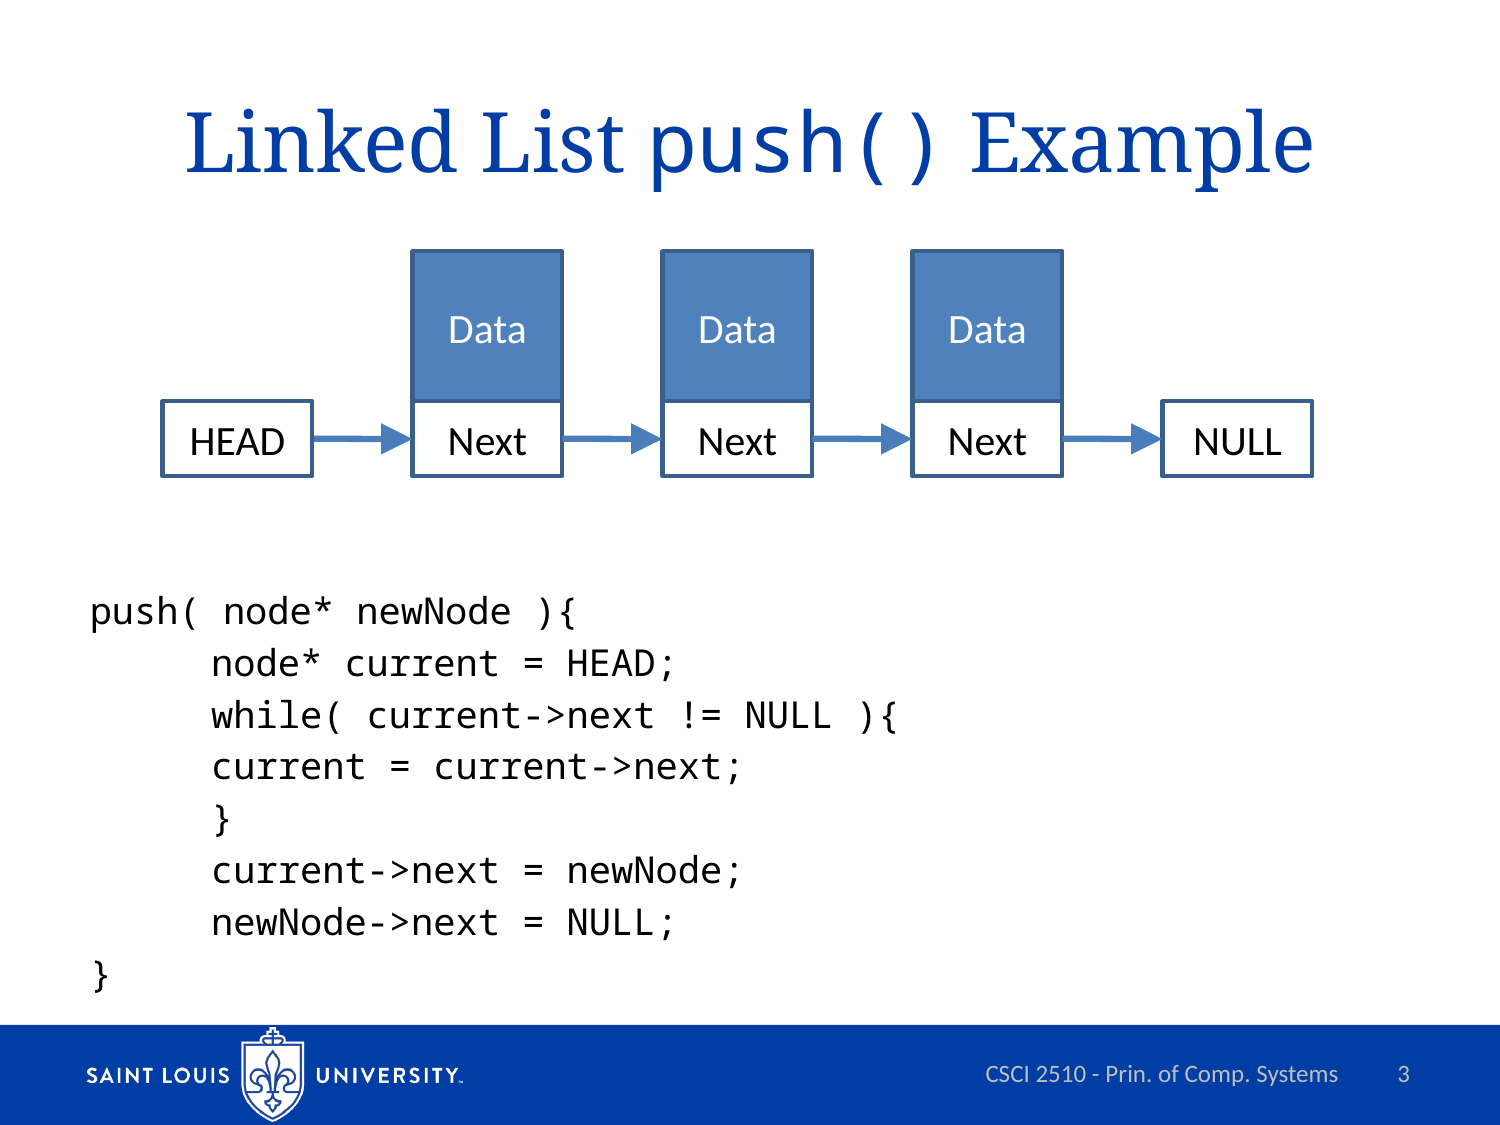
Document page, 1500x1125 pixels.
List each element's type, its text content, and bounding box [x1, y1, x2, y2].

text_box push( node* newNode ){ node* current = HEAD; while( current->next != NULL ){ current = current->next; } current->next = newNode; newNode->next = NULL; } [75, 262, 1425, 1005]
text_box CSCI 2510 - Prin. of Comp. Systems [924, 1042, 1074, 1103]
text_box Linked List push() Example [75, 45, 1425, 233]
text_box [162, 251, 1313, 477]
text_box 3 [1074, 1042, 1425, 1103]
picture [87, 1027, 463, 1122]
